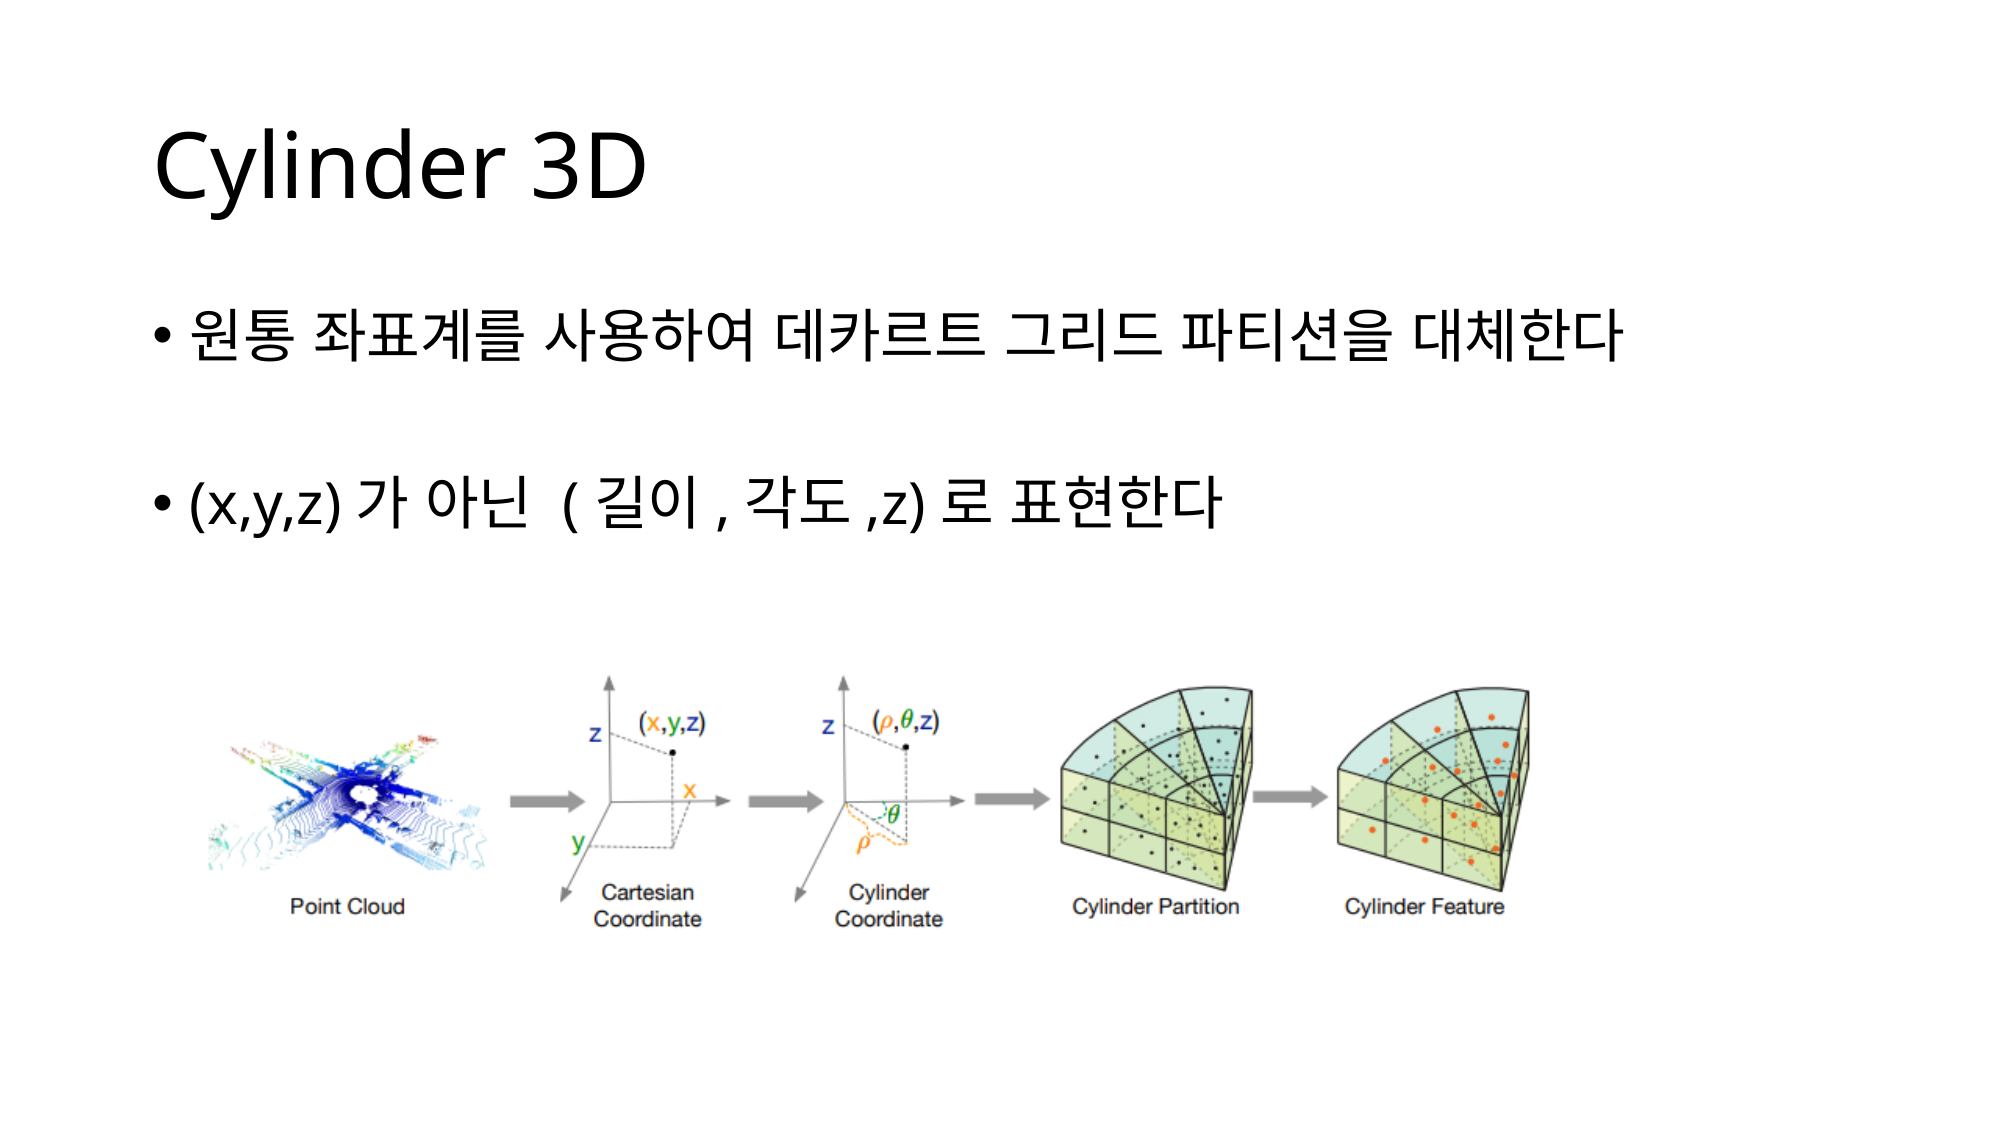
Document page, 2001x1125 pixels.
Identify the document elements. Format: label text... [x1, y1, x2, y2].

list 원통 좌표계를 사용하여 데카르트 그리드 파티션을 대체한다 (x,y,z)가 아닌 (길이,각도,z)로 표현한다 [137, 299, 1863, 1014]
picture [137, 656, 1564, 947]
title Cylinder 3D [137, 59, 1863, 278]
